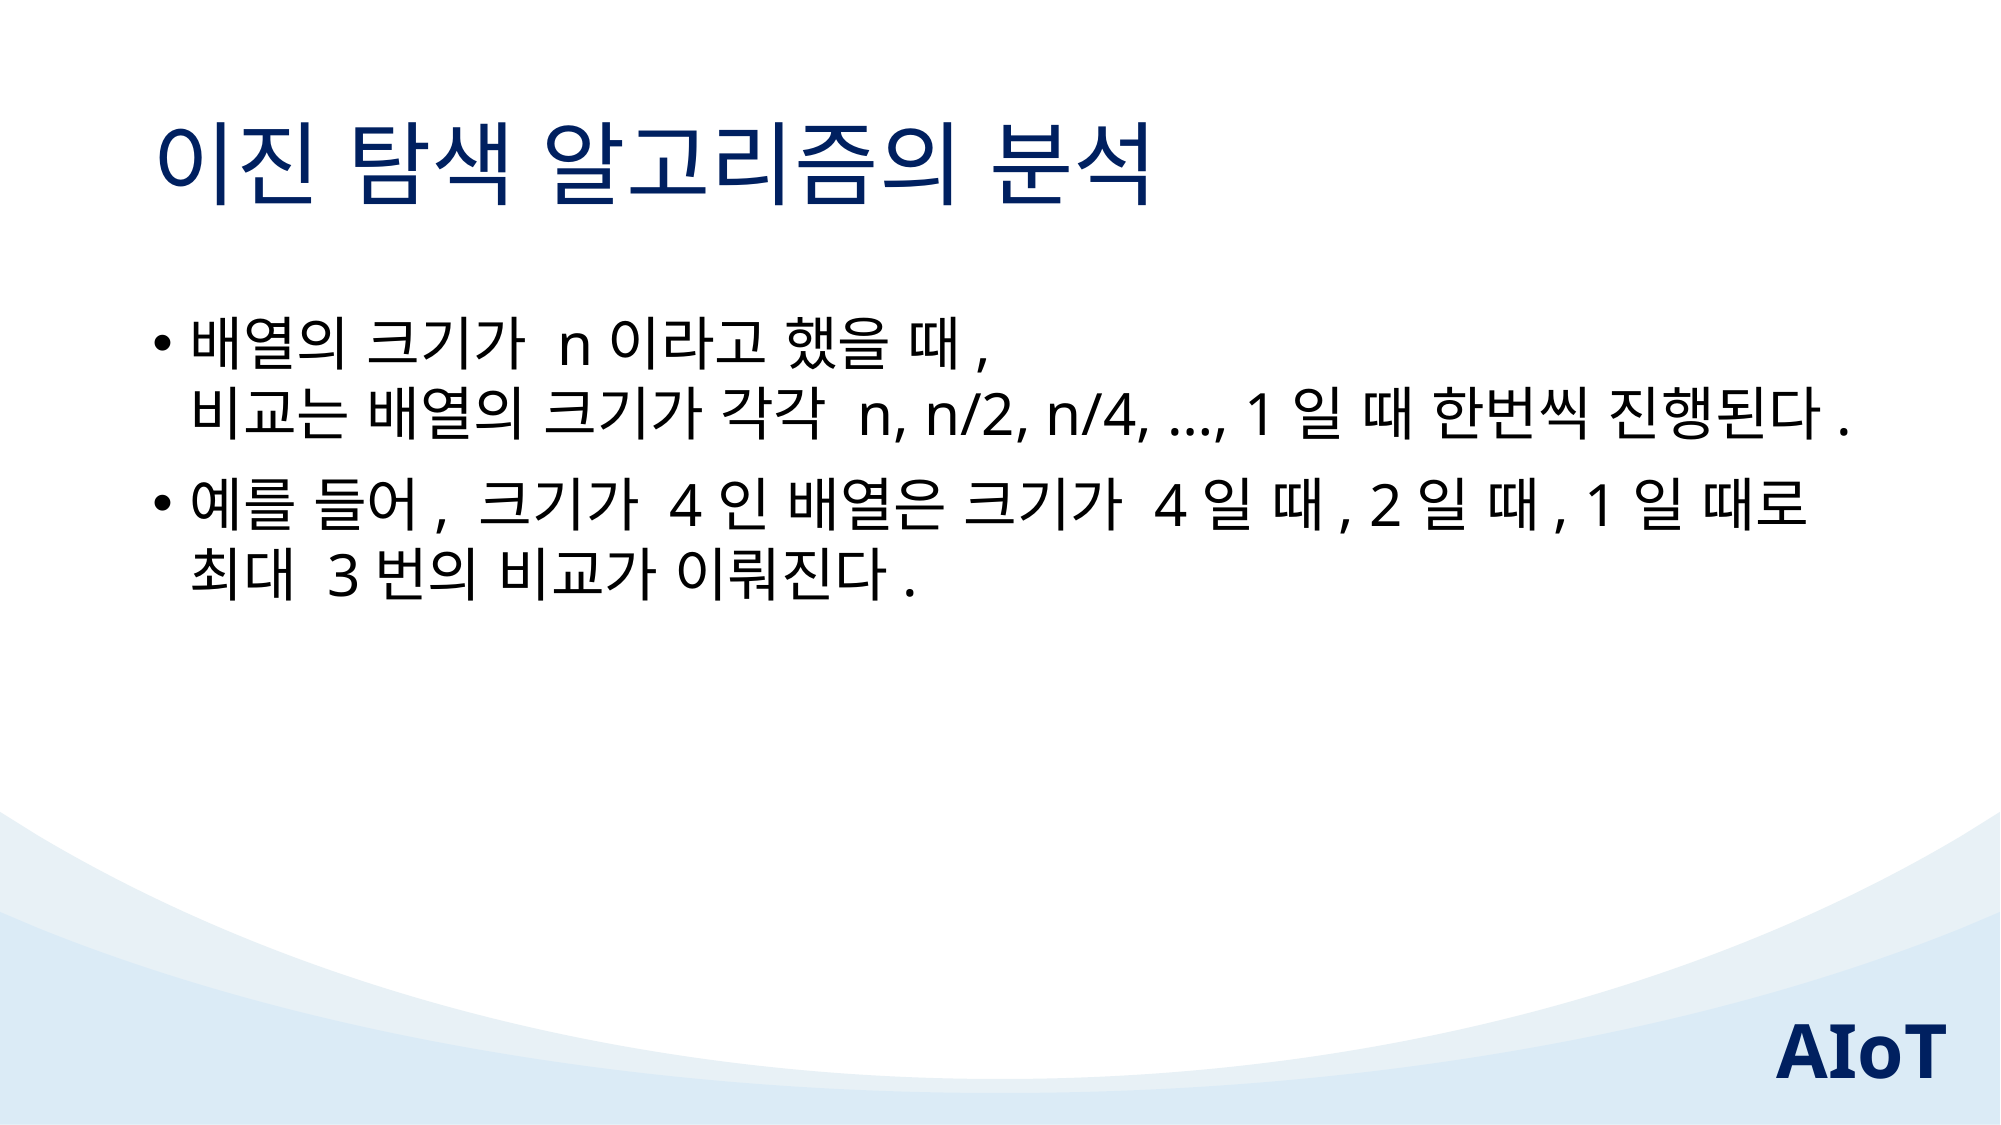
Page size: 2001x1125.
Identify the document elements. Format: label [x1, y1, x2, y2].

title [137, 59, 1863, 278]
list [137, 299, 1863, 1099]
